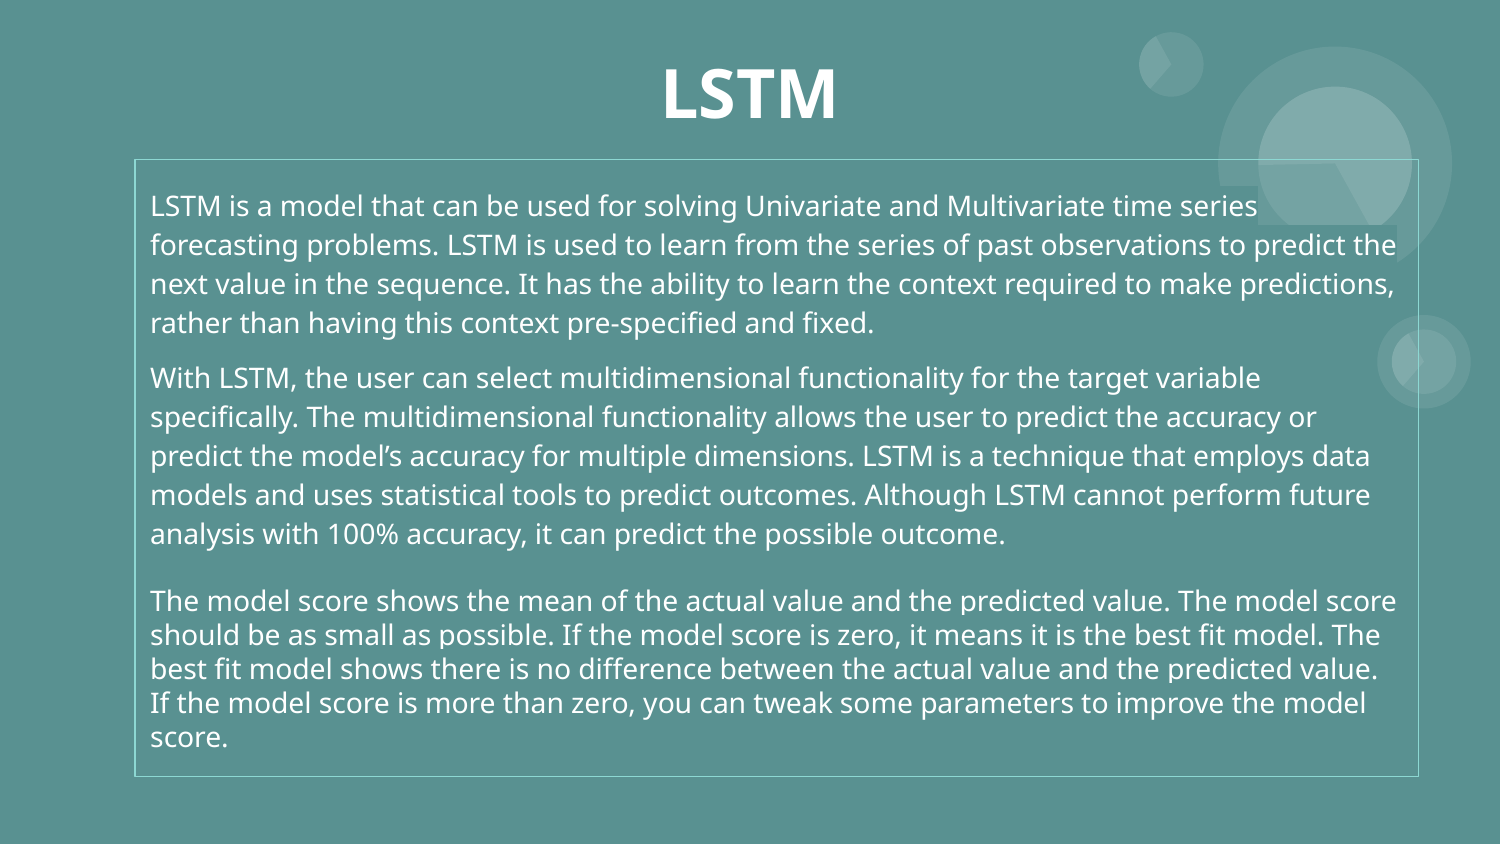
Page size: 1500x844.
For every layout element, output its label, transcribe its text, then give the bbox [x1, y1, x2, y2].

text_box LSTM [602, 35, 898, 147]
title LSTM is a model that can be used for solving Univariate and Multivariate time series forecasting problems. LSTM is used to learn from the series of past observations to predict the next value in the sequence. It has the ability to learn the context required to make predictions, rather than having this context pre-specified and fixed. With LSTM, the user can select multidimensional functionality for the target variable specifically. The multidimensional functionality allows the user to predict the accuracy or predict the model’s accuracy for multiple dimensions. LSTM is a technique that employs data models and uses statistical tools to predict outcomes. Although LSTM cannot perform future analysis with 100% accuracy, it can predict the possible outcome. The model score shows the mean of the actual value and the predicted value. The model score should be as small as possible. If the model score is zero, it means it is the best fit model. The best fit model shows there is no difference between the actual value and the predicted value. If the model score is more than zero, you can tweak some parameters to improve the model score. [135, 159, 1419, 777]
